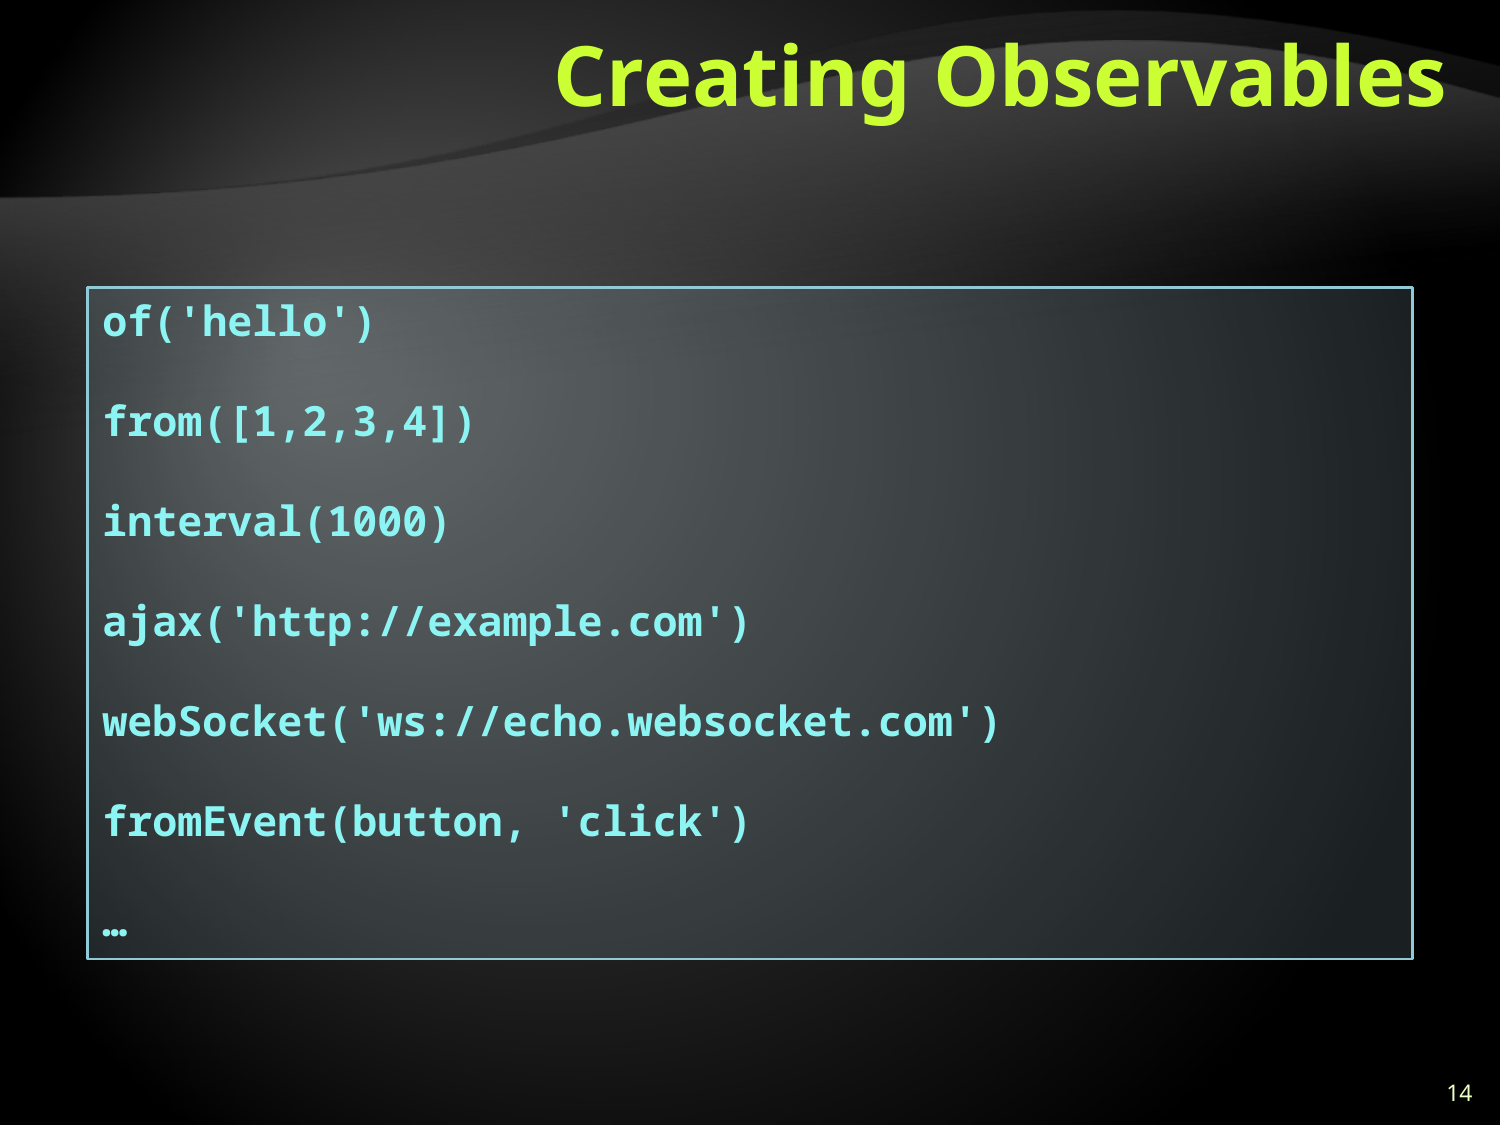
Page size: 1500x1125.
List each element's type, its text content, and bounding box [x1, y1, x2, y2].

title Creating Observables [300, 12, 1463, 150]
slide_number 14 [1412, 1074, 1488, 1113]
list of('hello') from([1,2,3,4]) interval(1000) ajax('http://example.com') webSocket('ws://echo.websocket.com') fromEvent(button, 'click') … [86, 286, 1414, 960]
picture [0, 0, 1500, 1125]
